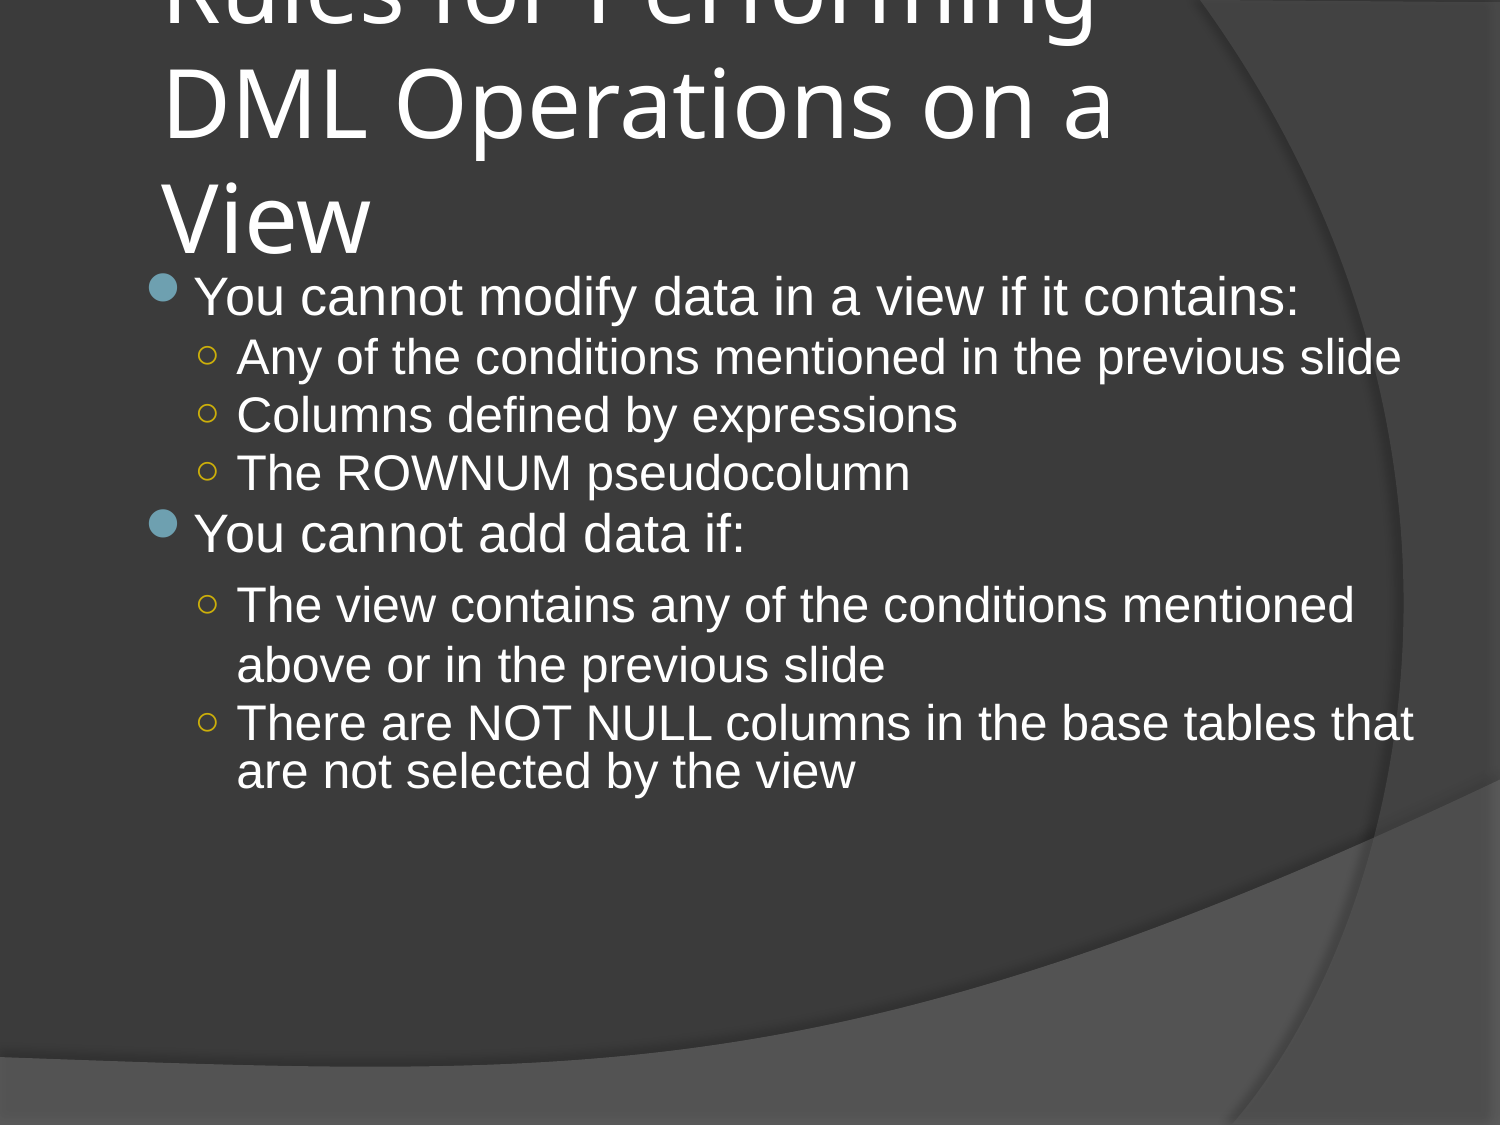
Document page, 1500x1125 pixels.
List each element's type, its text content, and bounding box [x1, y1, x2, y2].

title Rules for Performing DML Operations on a View [154, 27, 1352, 173]
list You cannot modify data in a view if it contains: Any of the conditions mentioned in the previous slide Columns defined by expressions The ROWNUM pseudocolumn You cannot add data if: The view contains any of the conditions mentioned above or in the previous slide There are NOT NULL columns in the base tables that are not selected by the view [56, 266, 1460, 1010]
